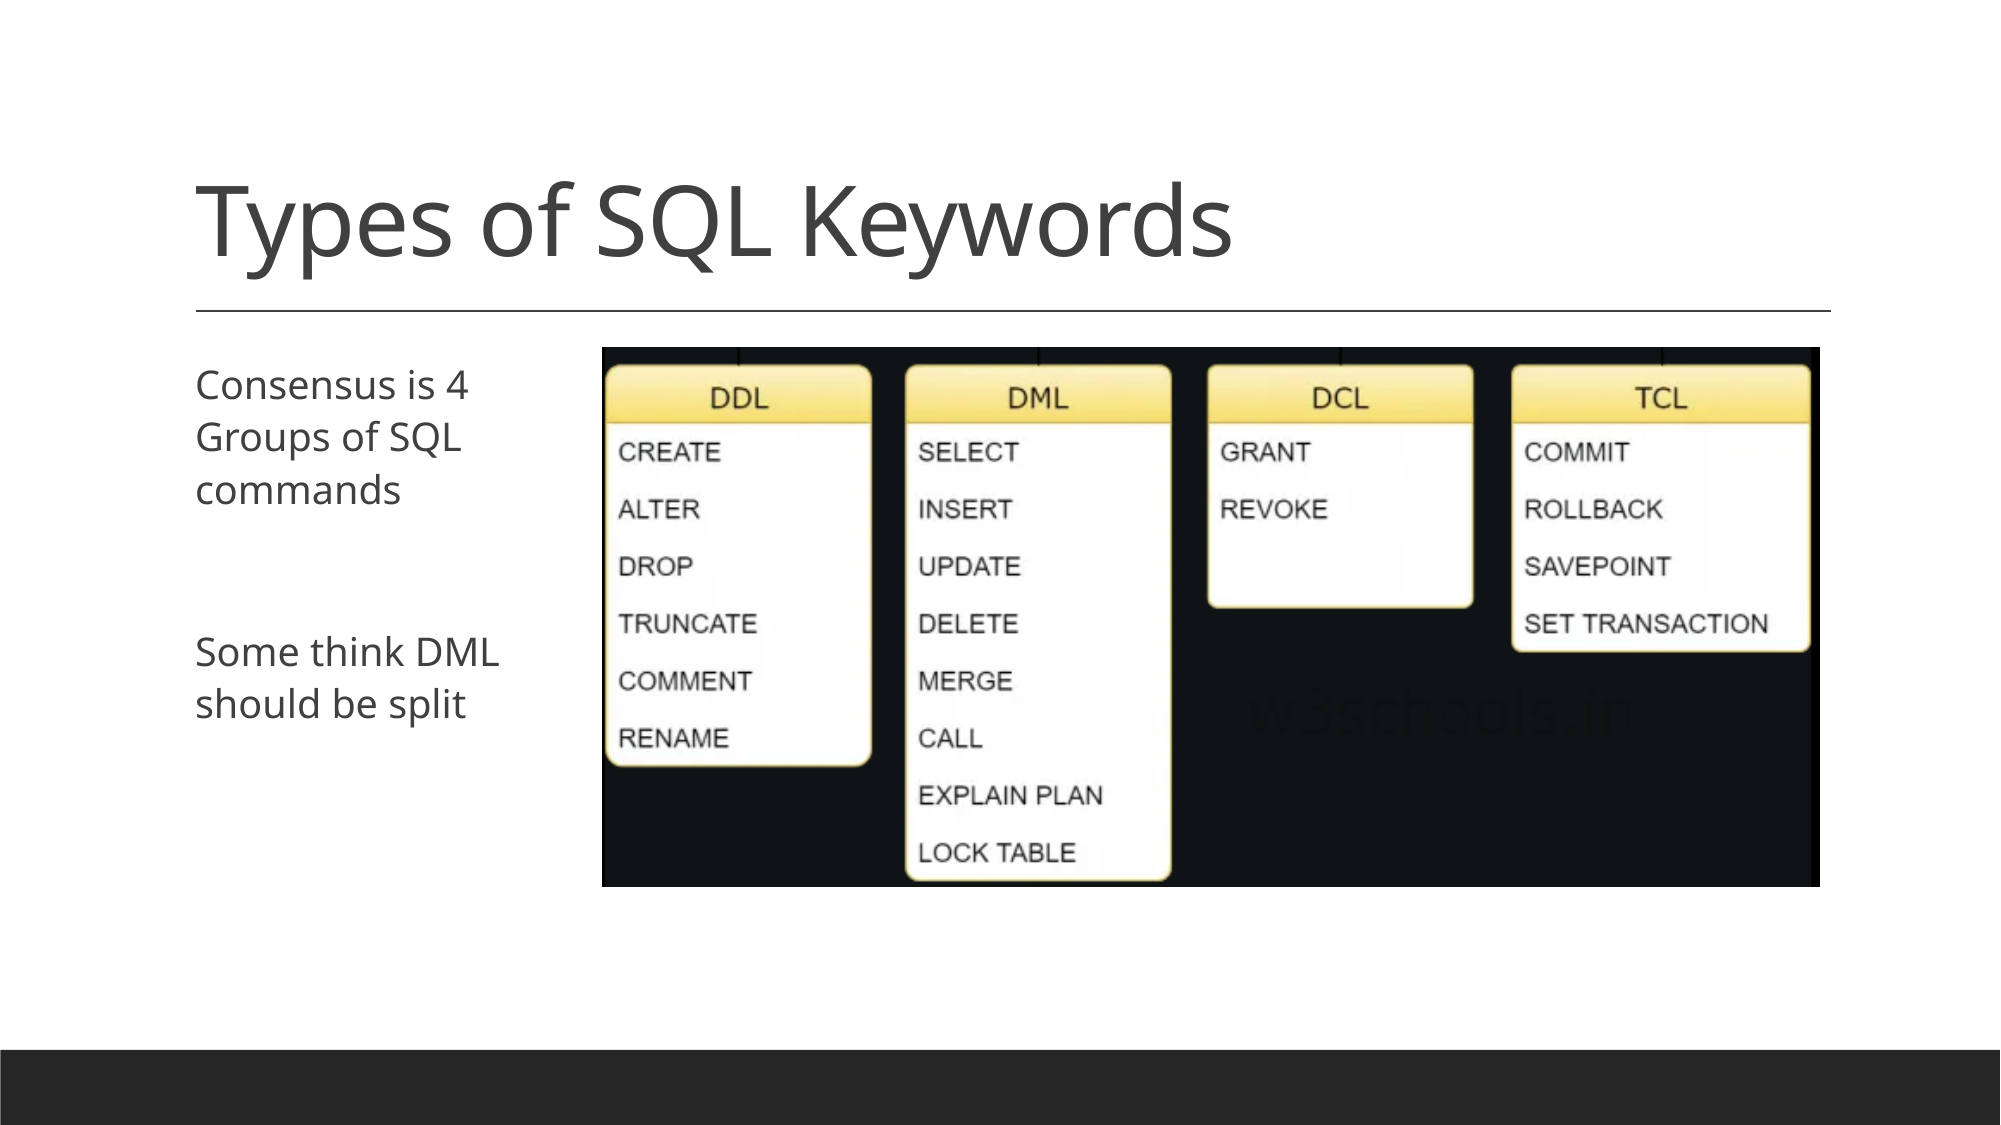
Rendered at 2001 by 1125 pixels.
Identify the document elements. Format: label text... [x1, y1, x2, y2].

list Consensus is 4 Groups of SQL commands Some think DML should be split [180, 347, 522, 963]
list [601, 347, 1821, 888]
title Types of SQL Keywords [180, 47, 1830, 285]
